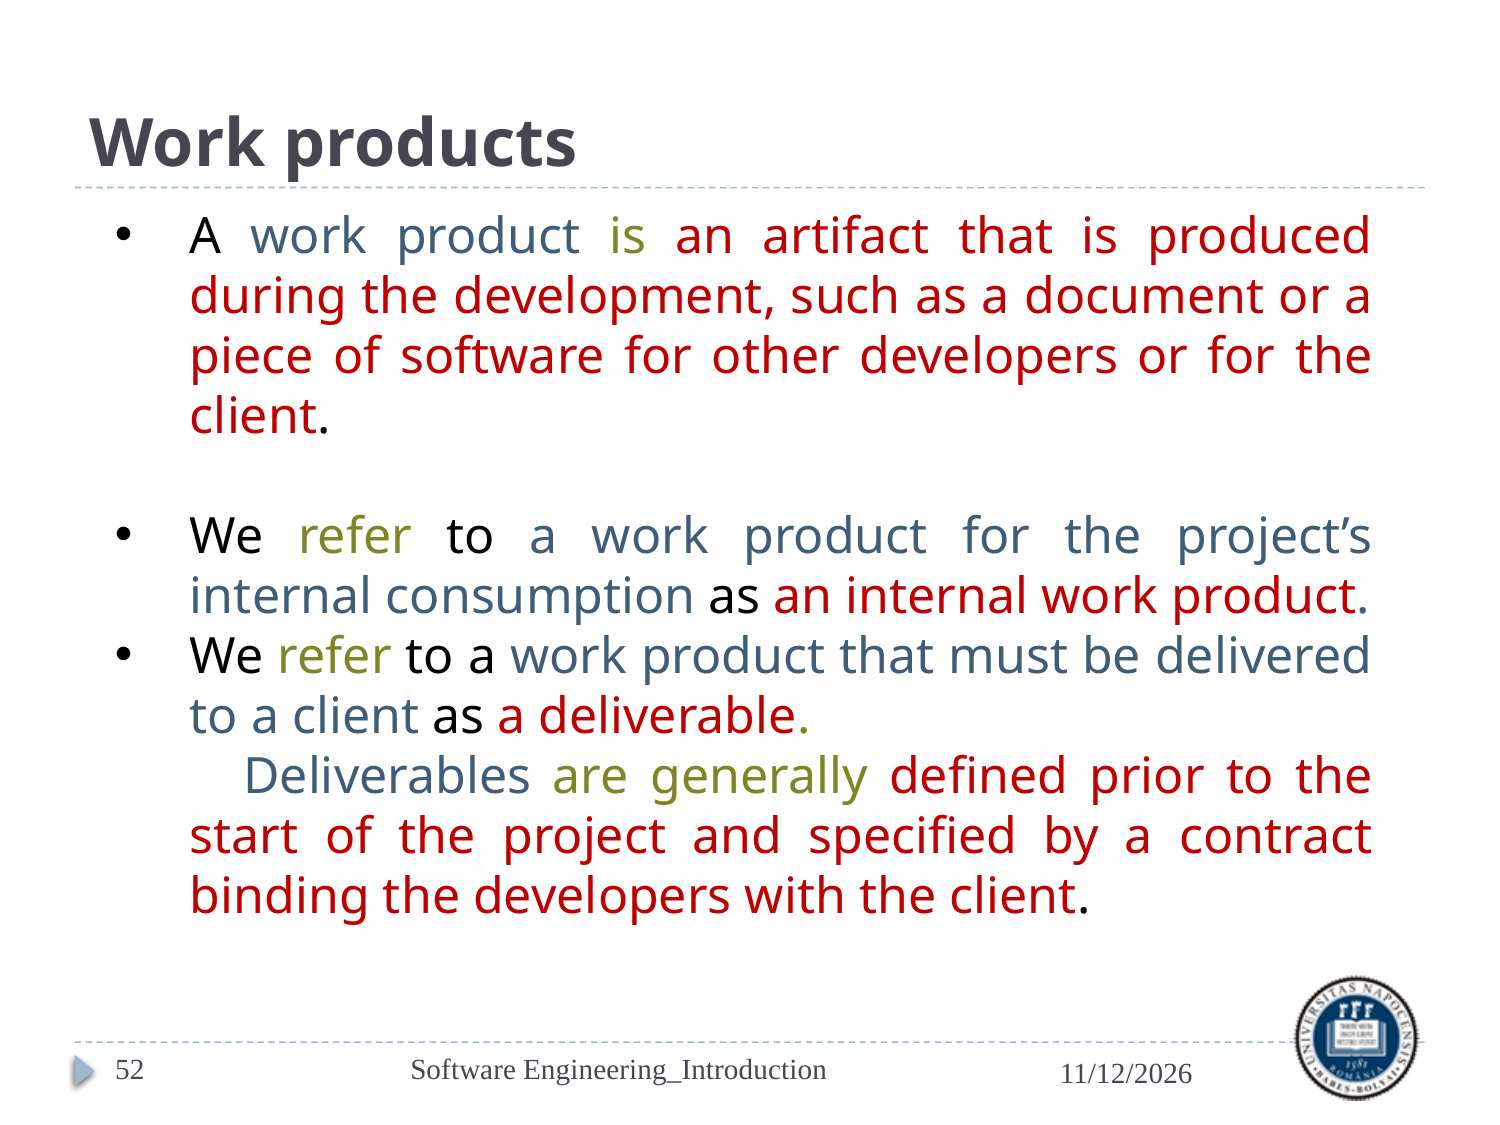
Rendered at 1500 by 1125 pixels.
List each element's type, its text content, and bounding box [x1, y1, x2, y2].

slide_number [1045, 1046, 1421, 1107]
picture [1293, 975, 1420, 1046]
title Work products [75, 37, 1425, 188]
footer Software Engineering_Introduction [395, 1042, 1051, 1103]
text_box A work product is an artifact that is produced during the development, such as a document or a piece of software for other developers or for the client. We refer to a work product for the project’s internal consumption as an internal work product. We refer to a work product that must be delivered to a client as a deliverable. Deliverables are generally defined prior to the start of the project and specified by a contract binding the developers with the client. [100, 196, 1388, 931]
slide_number 52 [100, 1042, 313, 1103]
